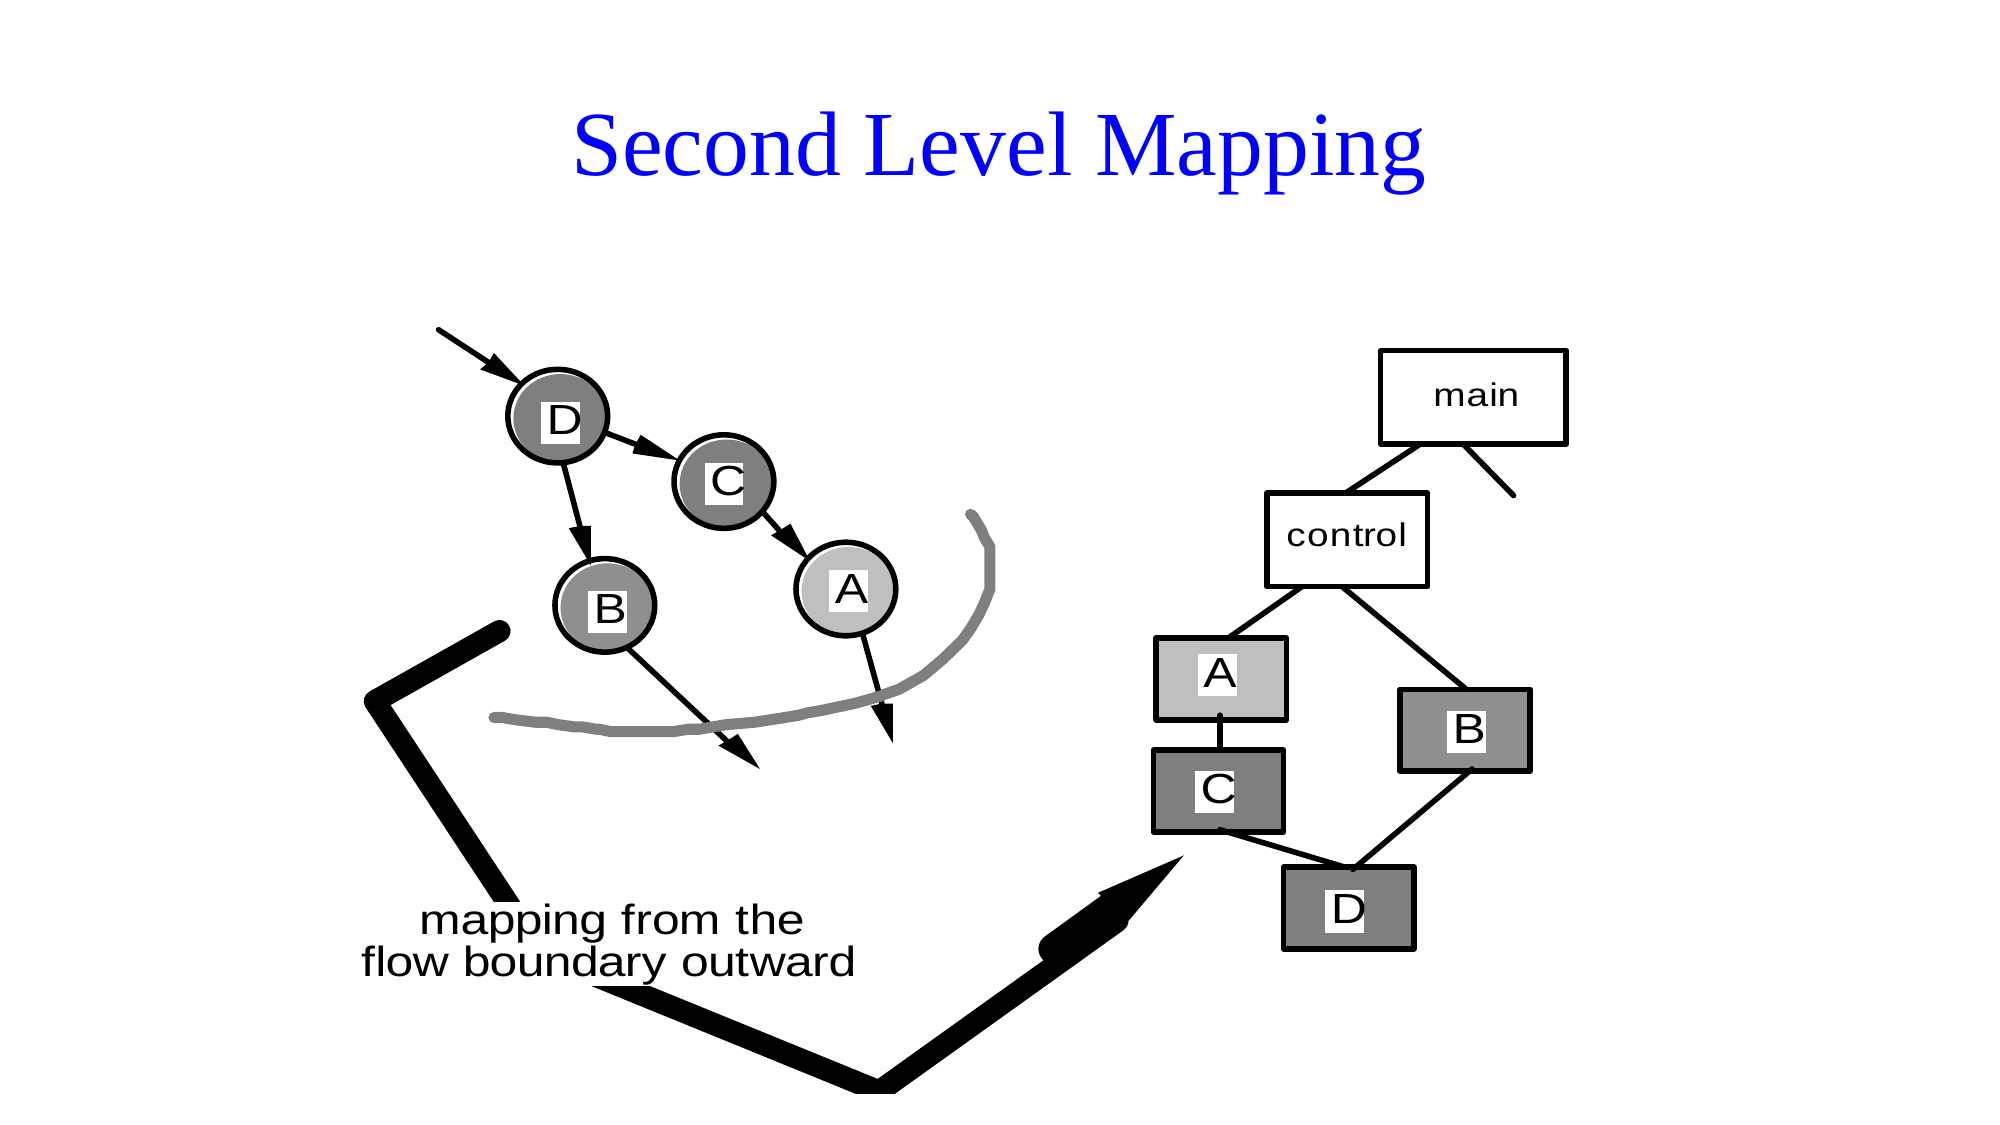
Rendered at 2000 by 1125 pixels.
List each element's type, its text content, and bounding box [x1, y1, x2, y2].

title Second Level Mapping [99, 45, 1900, 233]
picture [349, 324, 1570, 1094]
